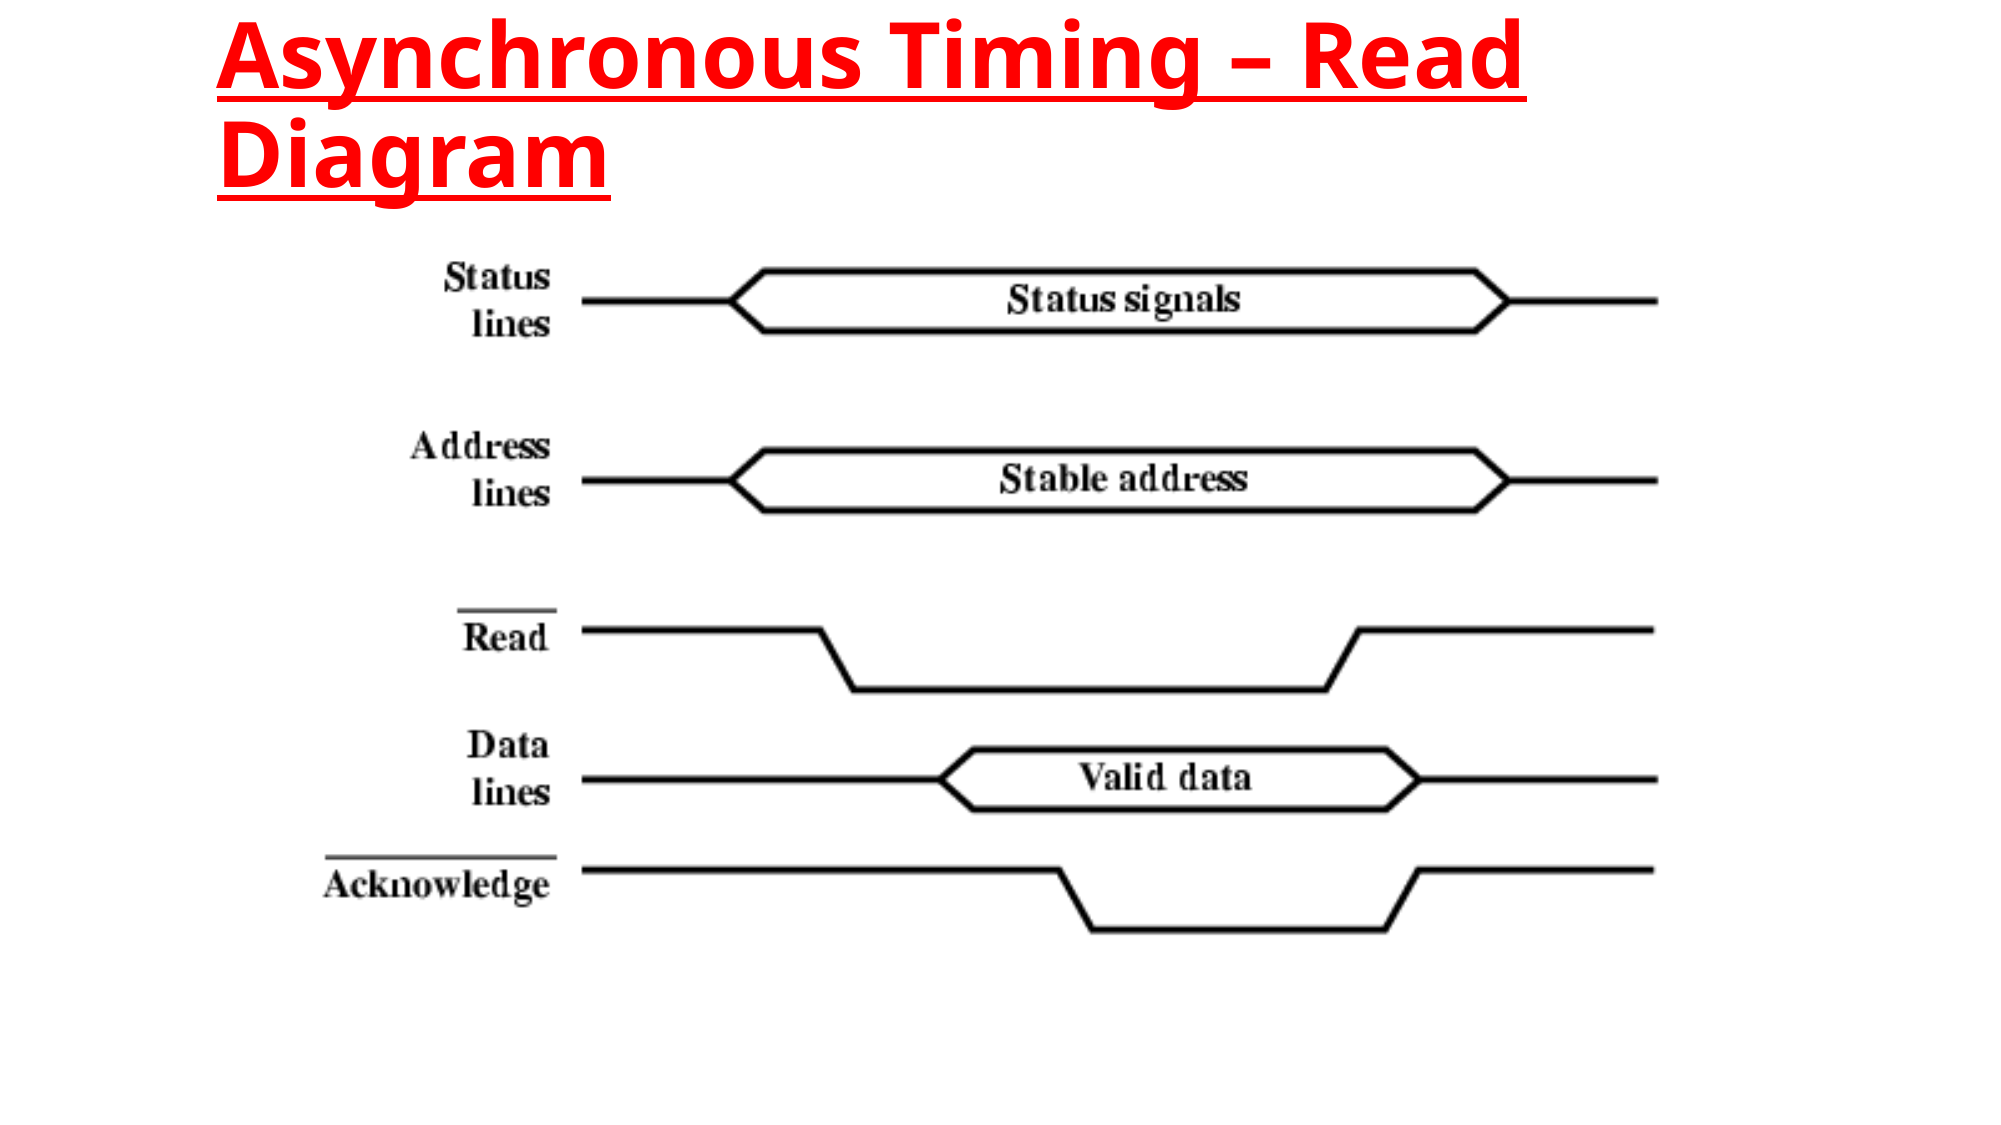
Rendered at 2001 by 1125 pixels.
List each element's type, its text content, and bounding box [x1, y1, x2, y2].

picture [312, 237, 1688, 988]
title Asynchronous Timing – Read Diagram [201, 0, 1927, 218]
